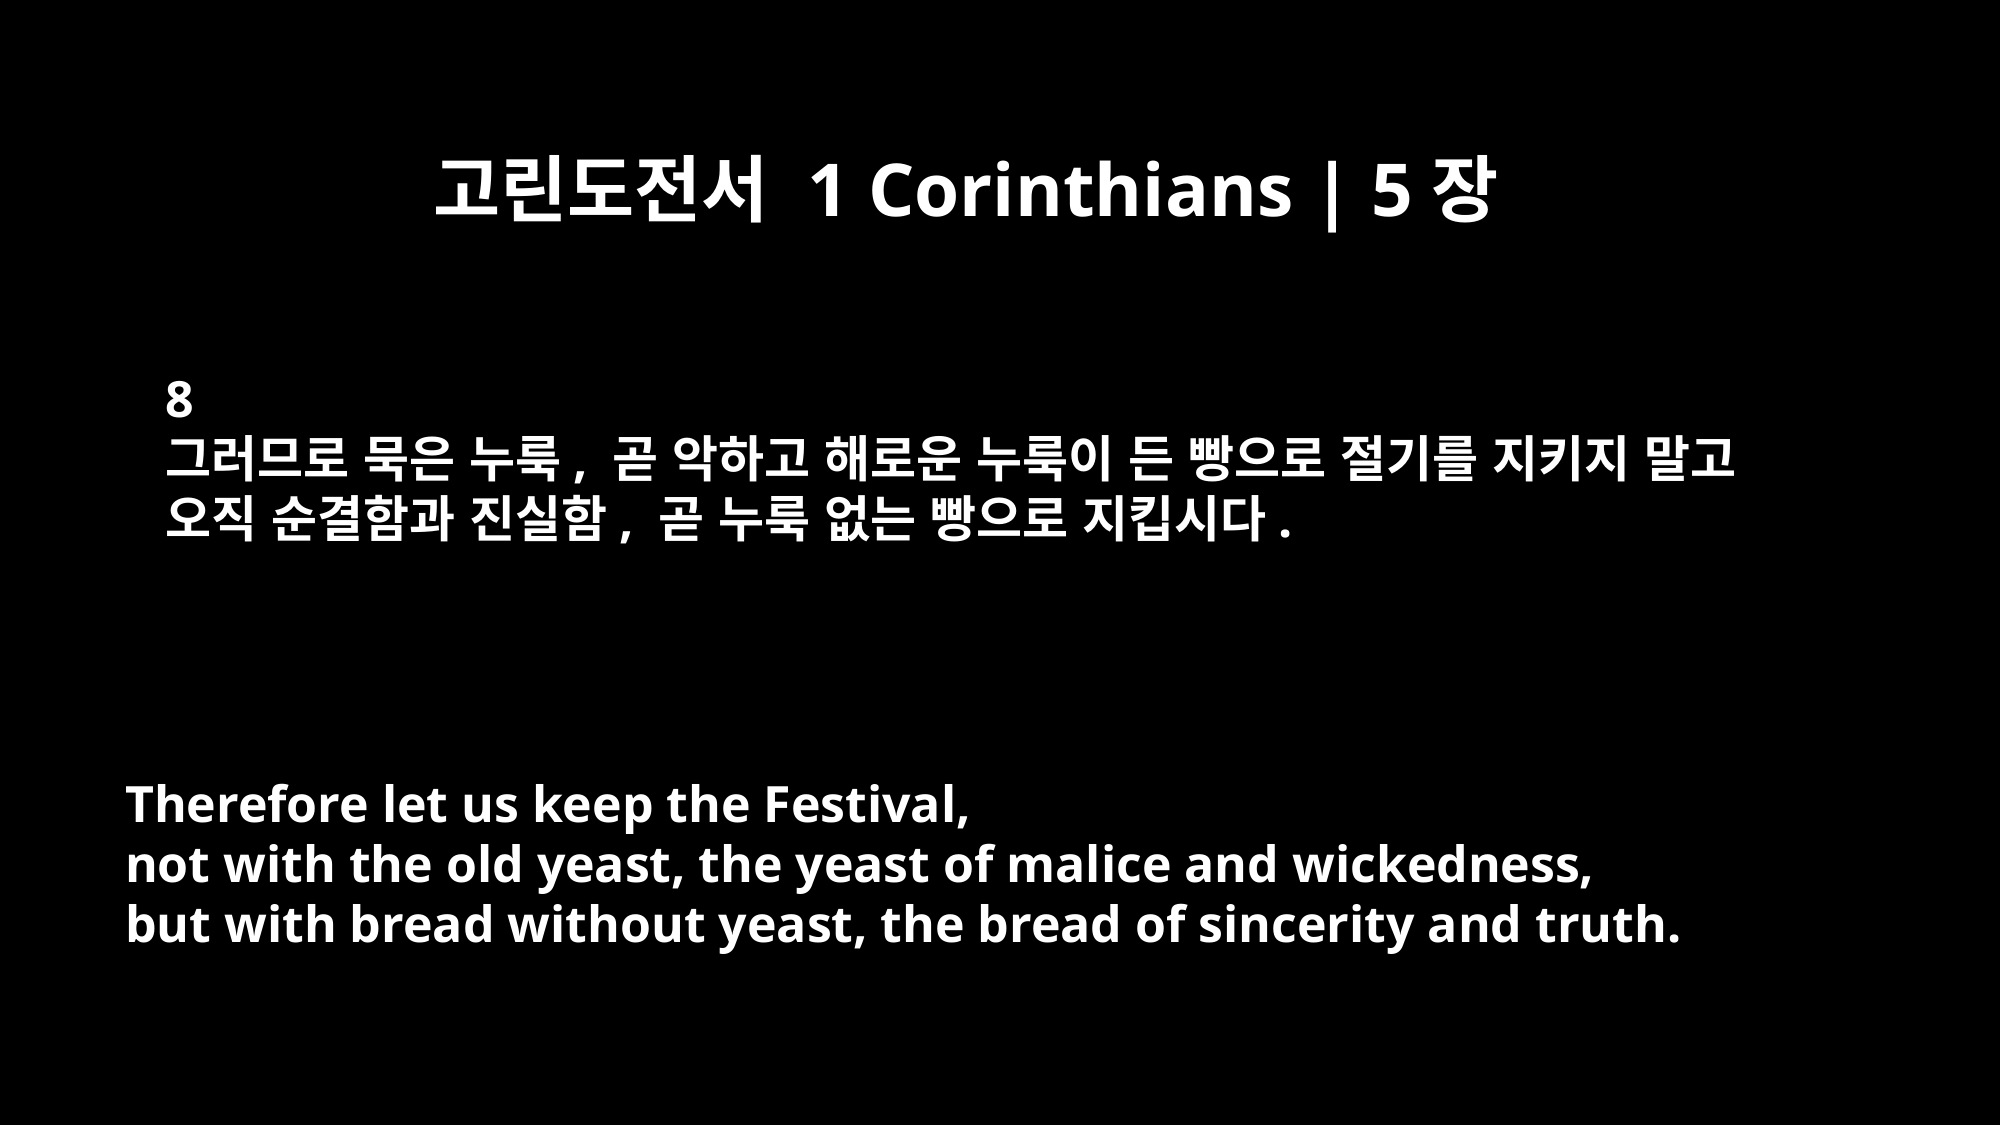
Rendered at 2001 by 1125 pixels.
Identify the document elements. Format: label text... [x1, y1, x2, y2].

text_box 고린도전서 1 Corinthians | 5장 [418, 136, 1514, 239]
text_box 8 그러므로 묵은 누룩, 곧 악하고 해로운 누룩이 든 빵으로 절기를 지키지 말고 오직 순결함과 진실함, 곧 누룩 없는 빵으로 지킵시다. [151, 359, 1766, 555]
text_box Therefore let us keep the Festival, not with the old yeast, the yeast of malice and wickedness, but with bread without yeast, the bread of sincerity and truth. [110, 764, 1698, 960]
